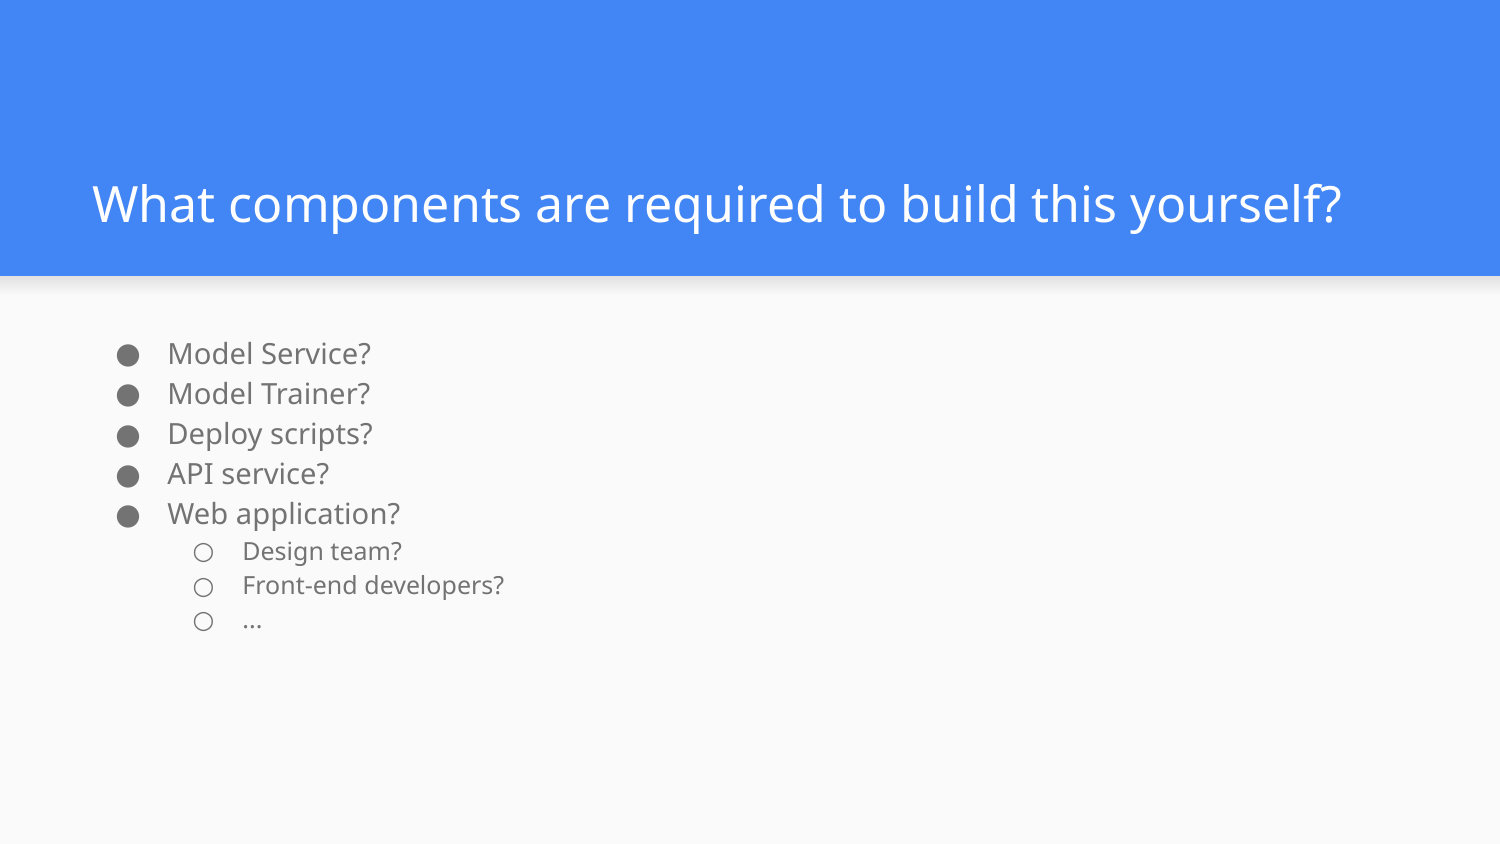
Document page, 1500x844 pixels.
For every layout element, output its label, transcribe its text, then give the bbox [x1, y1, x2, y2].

list Model Service? Model Trainer? Deploy scripts? API service? Web application? Design team? Front-end developers? ... [77, 314, 734, 760]
title What components are required to build this yourself? [77, 121, 1427, 248]
